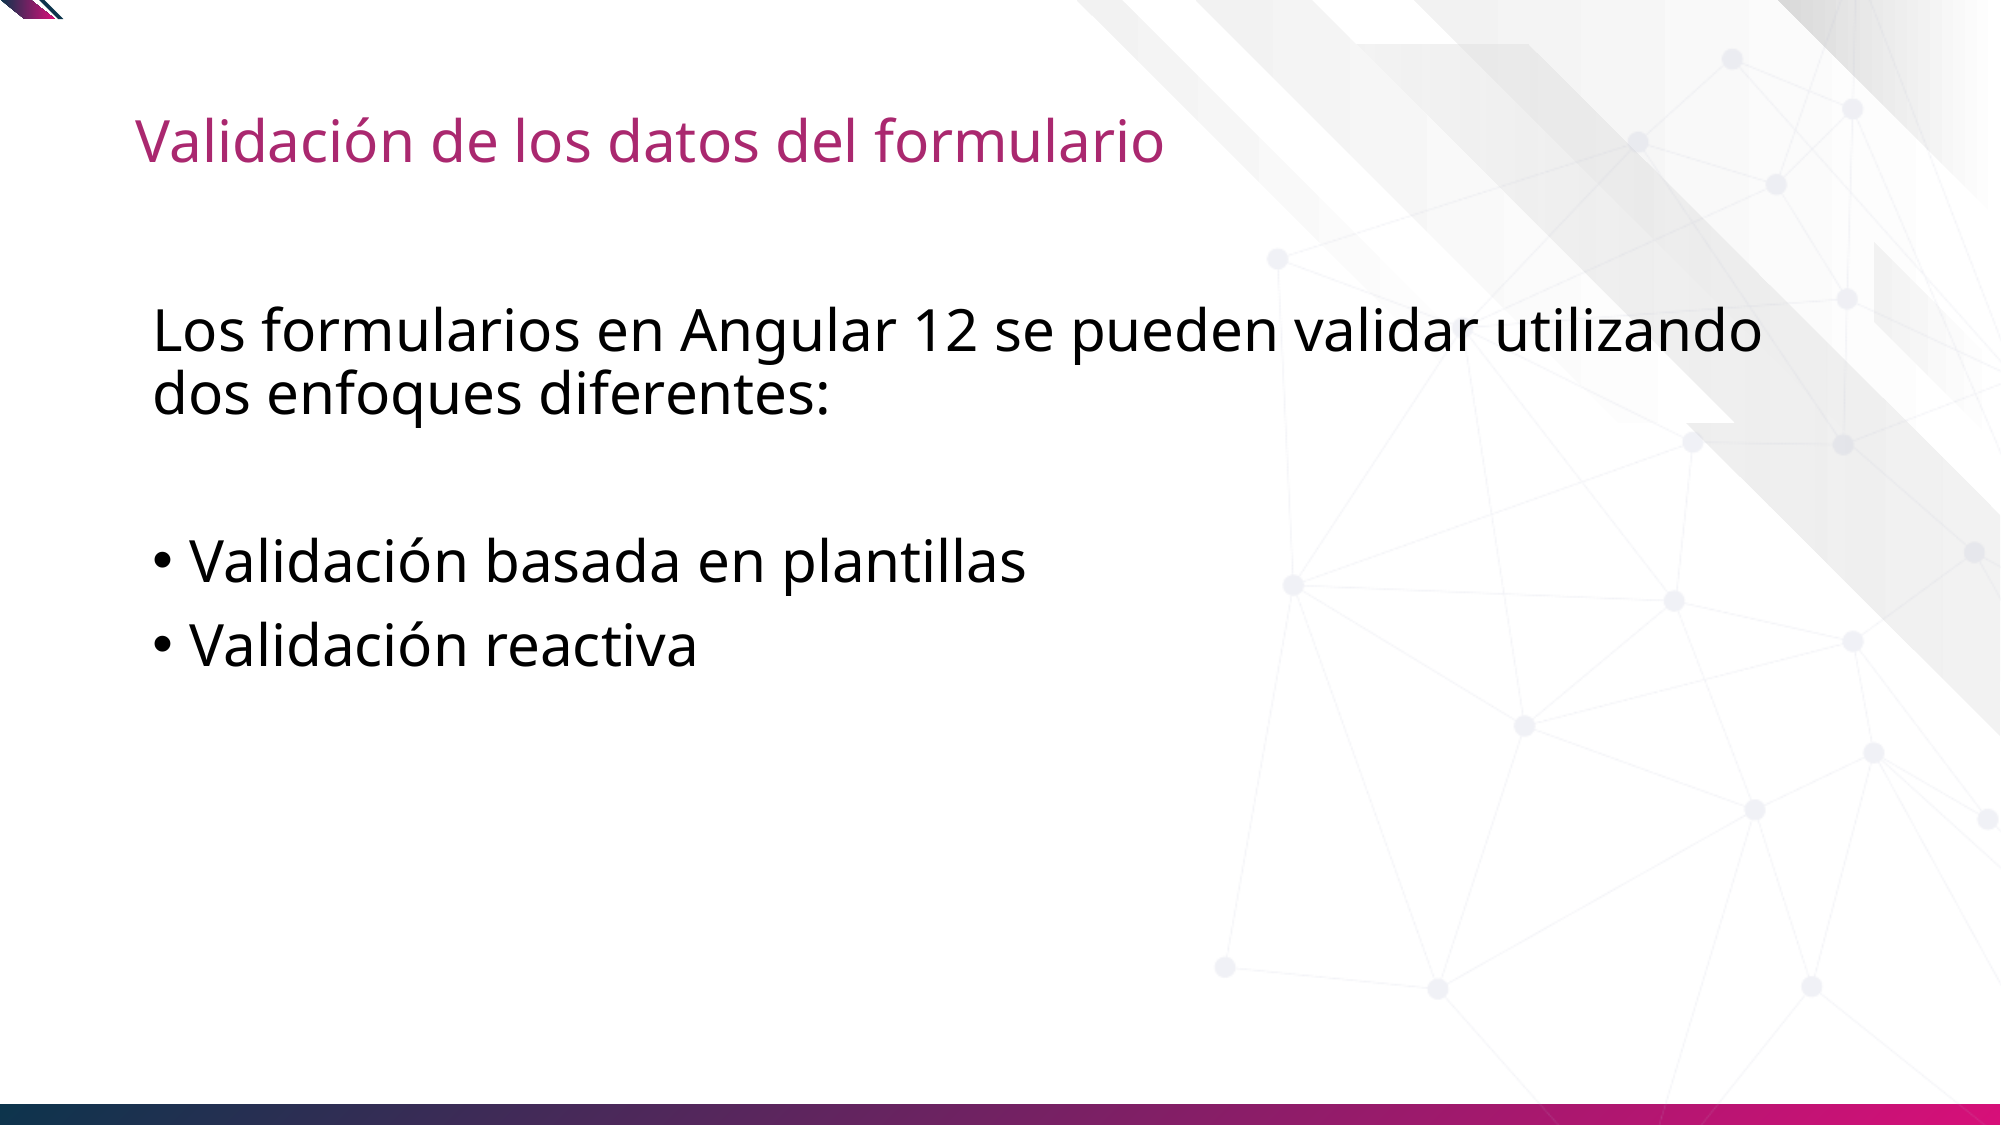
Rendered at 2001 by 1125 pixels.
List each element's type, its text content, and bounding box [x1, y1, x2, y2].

title Validación de los datos del formulario [135, 112, 1764, 176]
list Los formularios en Angular 12 se pueden validar utilizando dos enfoques diferentes: Validación basada en plantillas Validación reactiva [137, 203, 1863, 1014]
